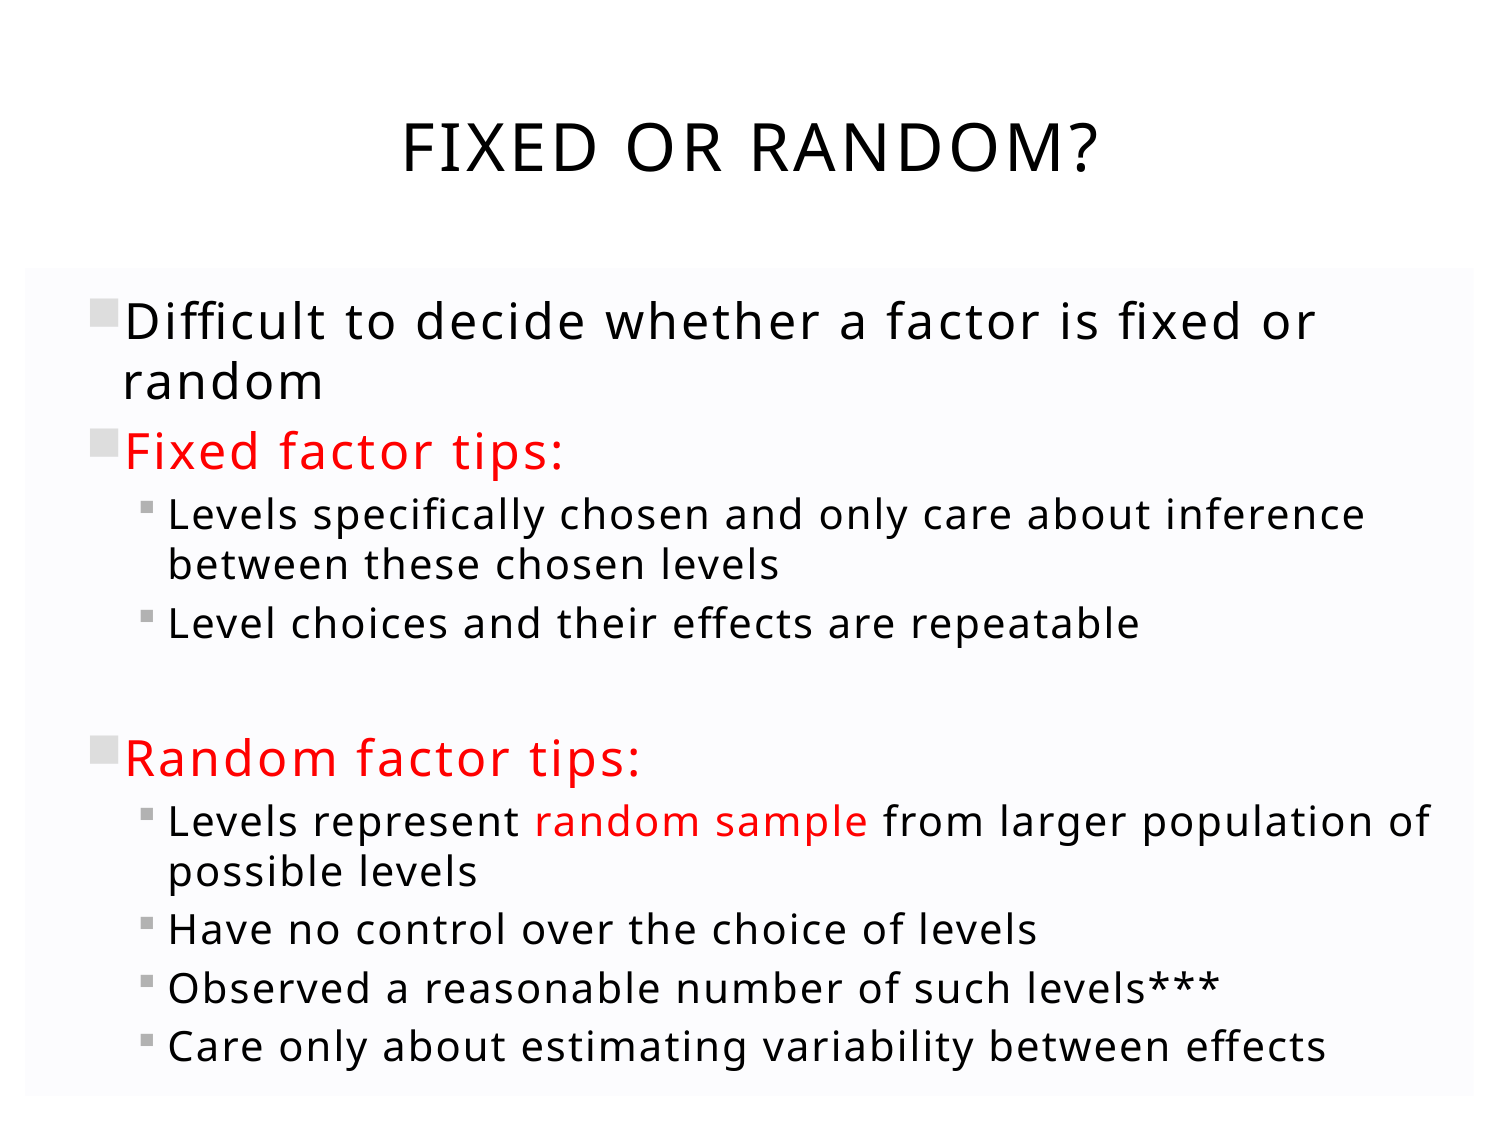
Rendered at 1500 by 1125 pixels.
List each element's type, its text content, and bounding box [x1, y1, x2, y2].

title Fixed or Random? [62, 58, 1438, 232]
list Difficult to decide whether a factor is fixed or random Fixed factor tips: Levels specifically chosen and only care about inference between these chosen levels Level choices and their effects are repeatable Random factor tips: Levels represent random sample from larger population of possible levels Have no control over the choice of levels Observed a reasonable number of such levels*** Care only about estimating variability between effects [62, 281, 1469, 1125]
